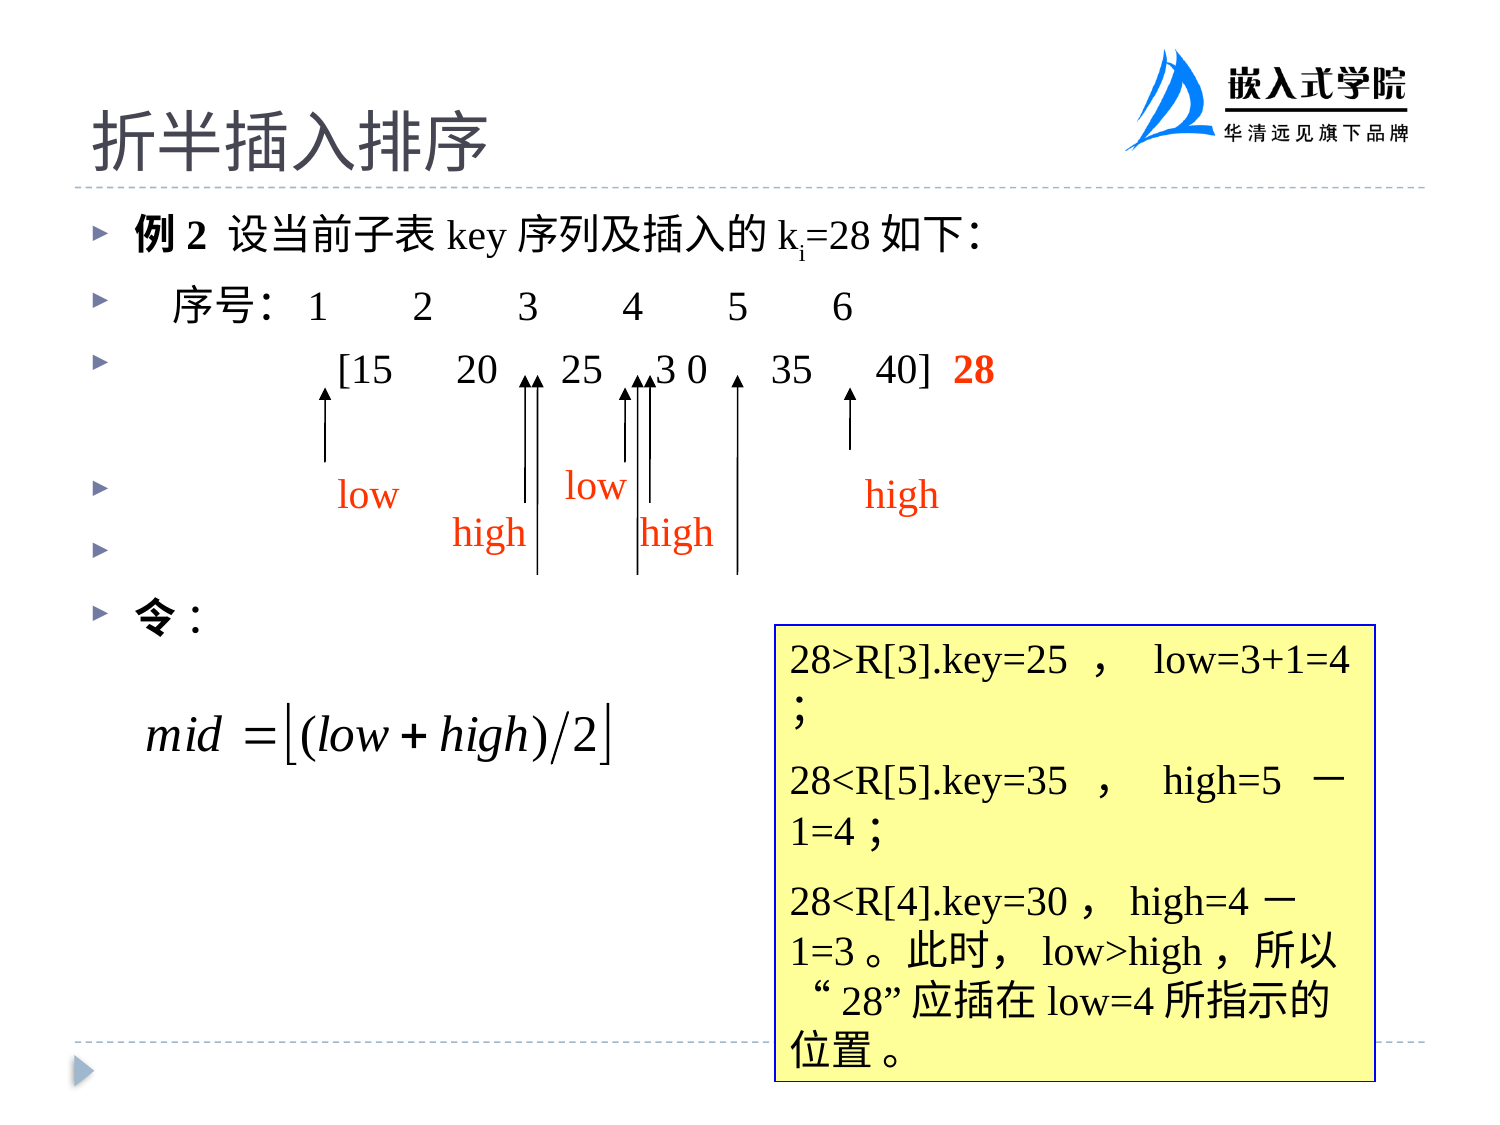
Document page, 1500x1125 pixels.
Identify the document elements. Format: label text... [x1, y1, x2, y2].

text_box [566, 387, 619, 516]
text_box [624, 374, 751, 563]
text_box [137, 699, 626, 778]
slide_number [100, 1042, 426, 1103]
text_box 28>R[3].key=25，low=3+1=4； 28<R[5].key=35，high=5－1=4； 28<R[4].key=30，high=4－1=3。此时，low>high，所以“28”应插在low=4所指示的位置 。 [774, 624, 1375, 1082]
text_box [318, 387, 332, 463]
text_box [437, 374, 563, 563]
text_box [843, 387, 857, 451]
list 例2 设当前子表key序列及插入的ki=28如下： 序号：1 2 3 4 5 6 [15 20 25 3 0 35 40] 28 low high 令 ： [74, 199, 1426, 1006]
title 折半插入排序 [74, 24, 1426, 188]
